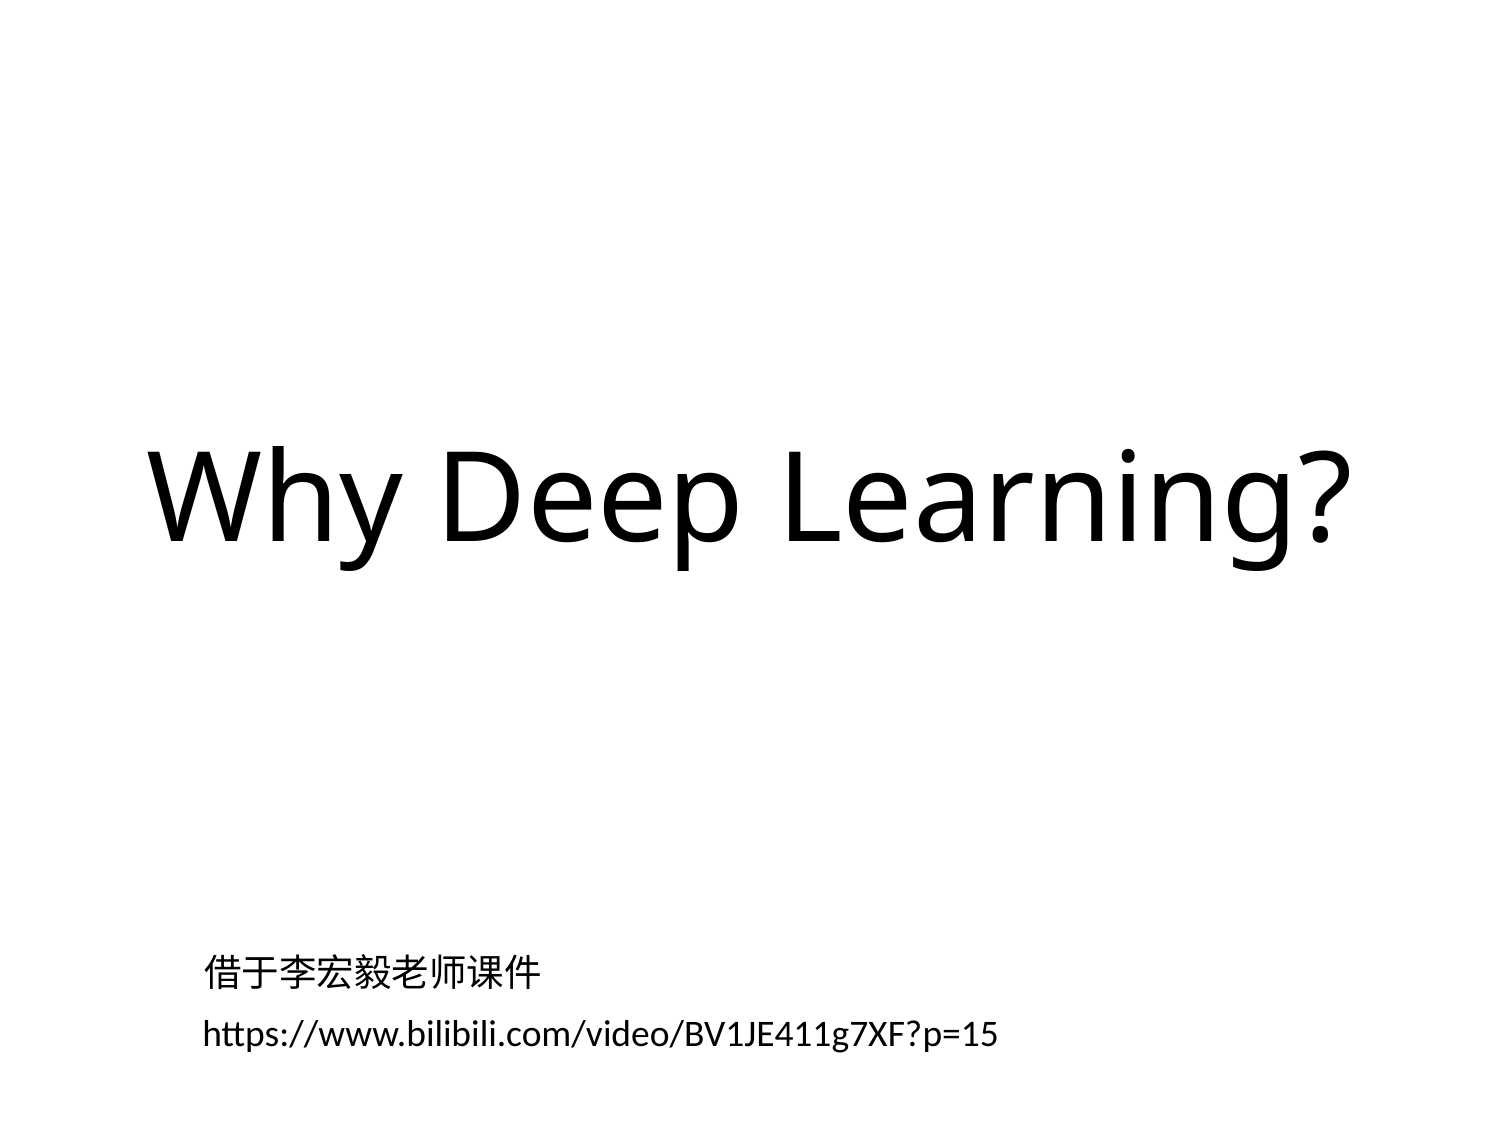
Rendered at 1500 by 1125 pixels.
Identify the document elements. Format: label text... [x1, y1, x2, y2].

text_box https://www.bilibili.com/video/BV1JE411g7XF?p=15 [187, 1001, 1221, 1062]
text_box 借于李宏毅老师课件 [189, 941, 557, 1001]
title Why Deep Learning? [112, 184, 1388, 576]
